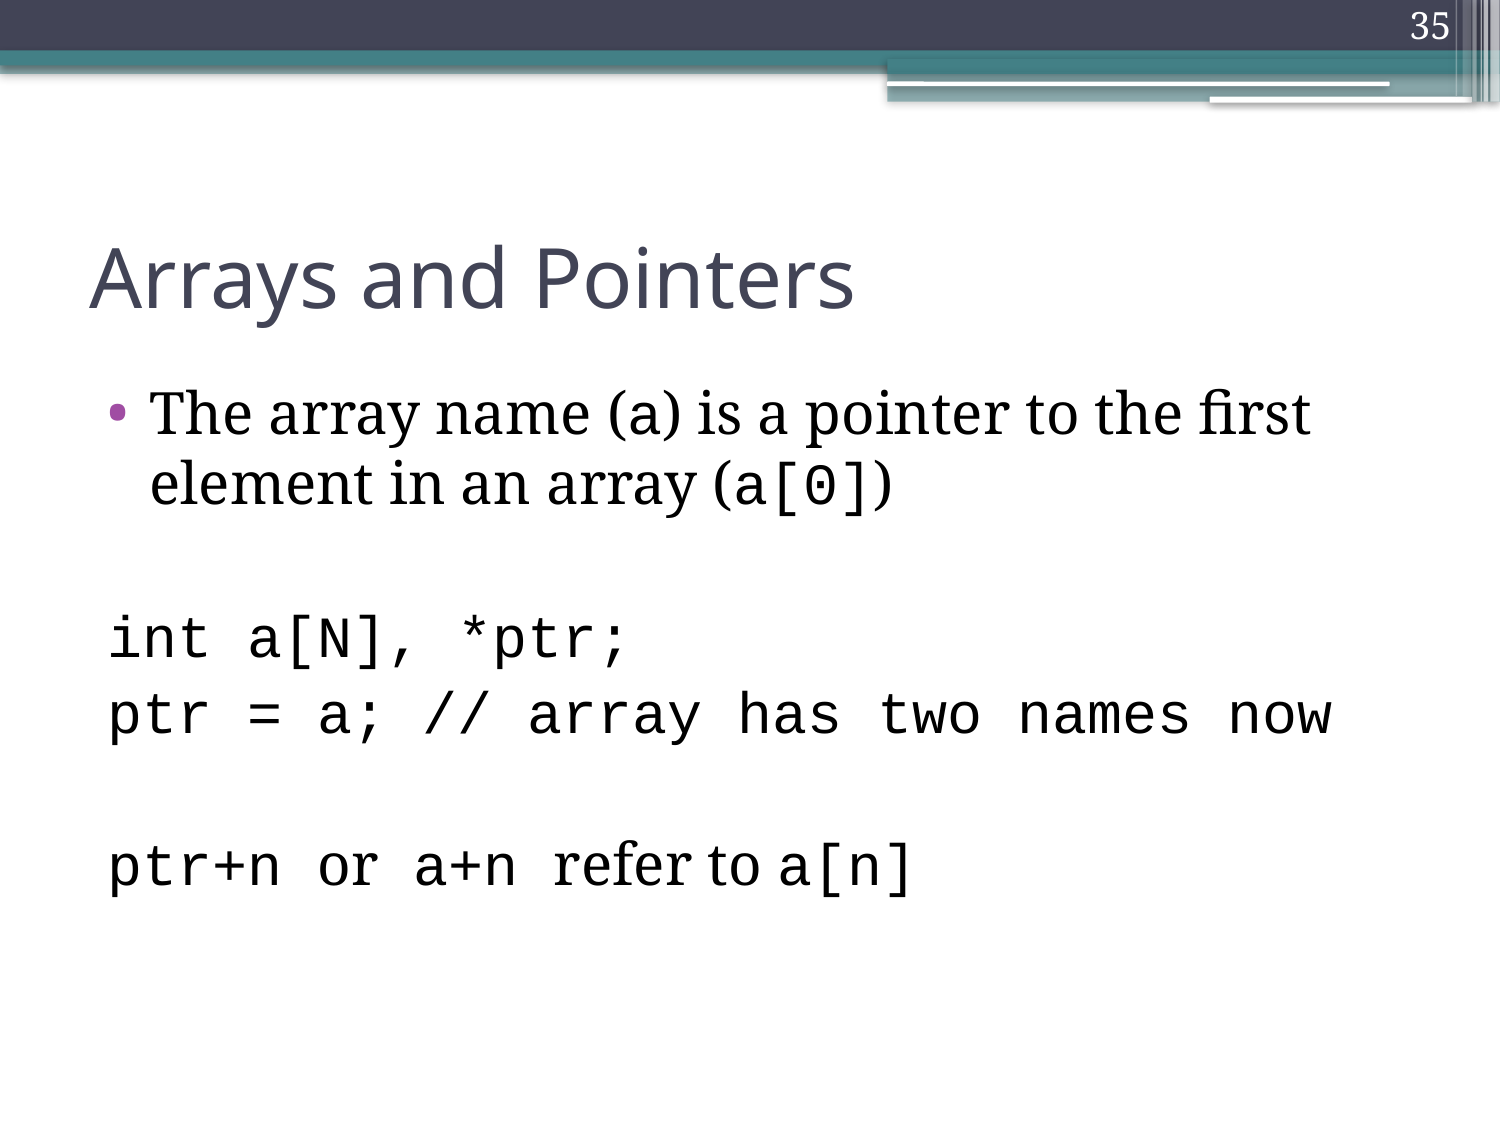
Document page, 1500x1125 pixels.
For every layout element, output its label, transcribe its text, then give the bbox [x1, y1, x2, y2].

title Arrays and Pointers [75, 187, 1425, 363]
slide_number 35 [1341, 0, 1466, 61]
list The array name (a) is a pointer to the first element in an array (a[0]) int a[N], *ptr; ptr = a; // array has two names now ptr+n or a+n refer to a[n] [75, 368, 1425, 1079]
